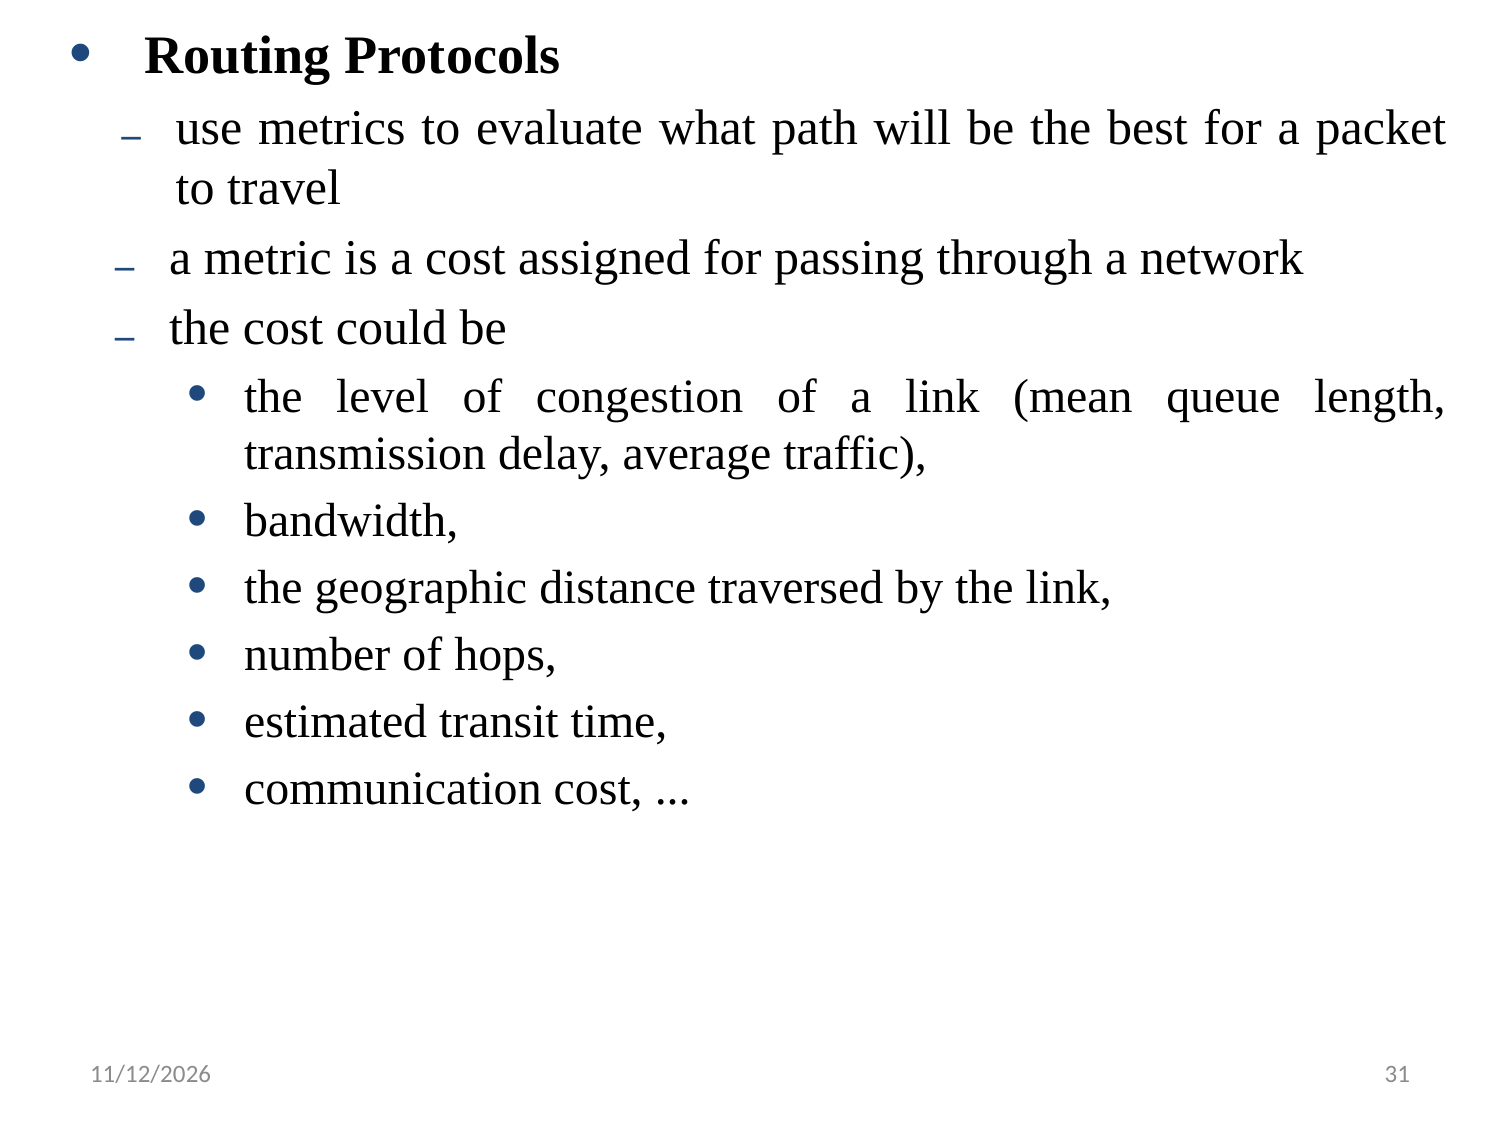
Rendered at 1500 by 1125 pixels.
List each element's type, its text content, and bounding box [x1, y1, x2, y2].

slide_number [75, 1042, 425, 1103]
slide_number 31 [1074, 1042, 1425, 1103]
text_box Routing Protocols use metrics to evaluate what path will be the best for a packet to travel a metric is a cost assigned for passing through a network the cost could be the level of congestion of a link (mean queue length, transmission delay, average traffic), bandwidth, the geographic distance traversed by the link, number of hops, estimated transit time, communication cost, ... [24, 12, 1463, 1038]
